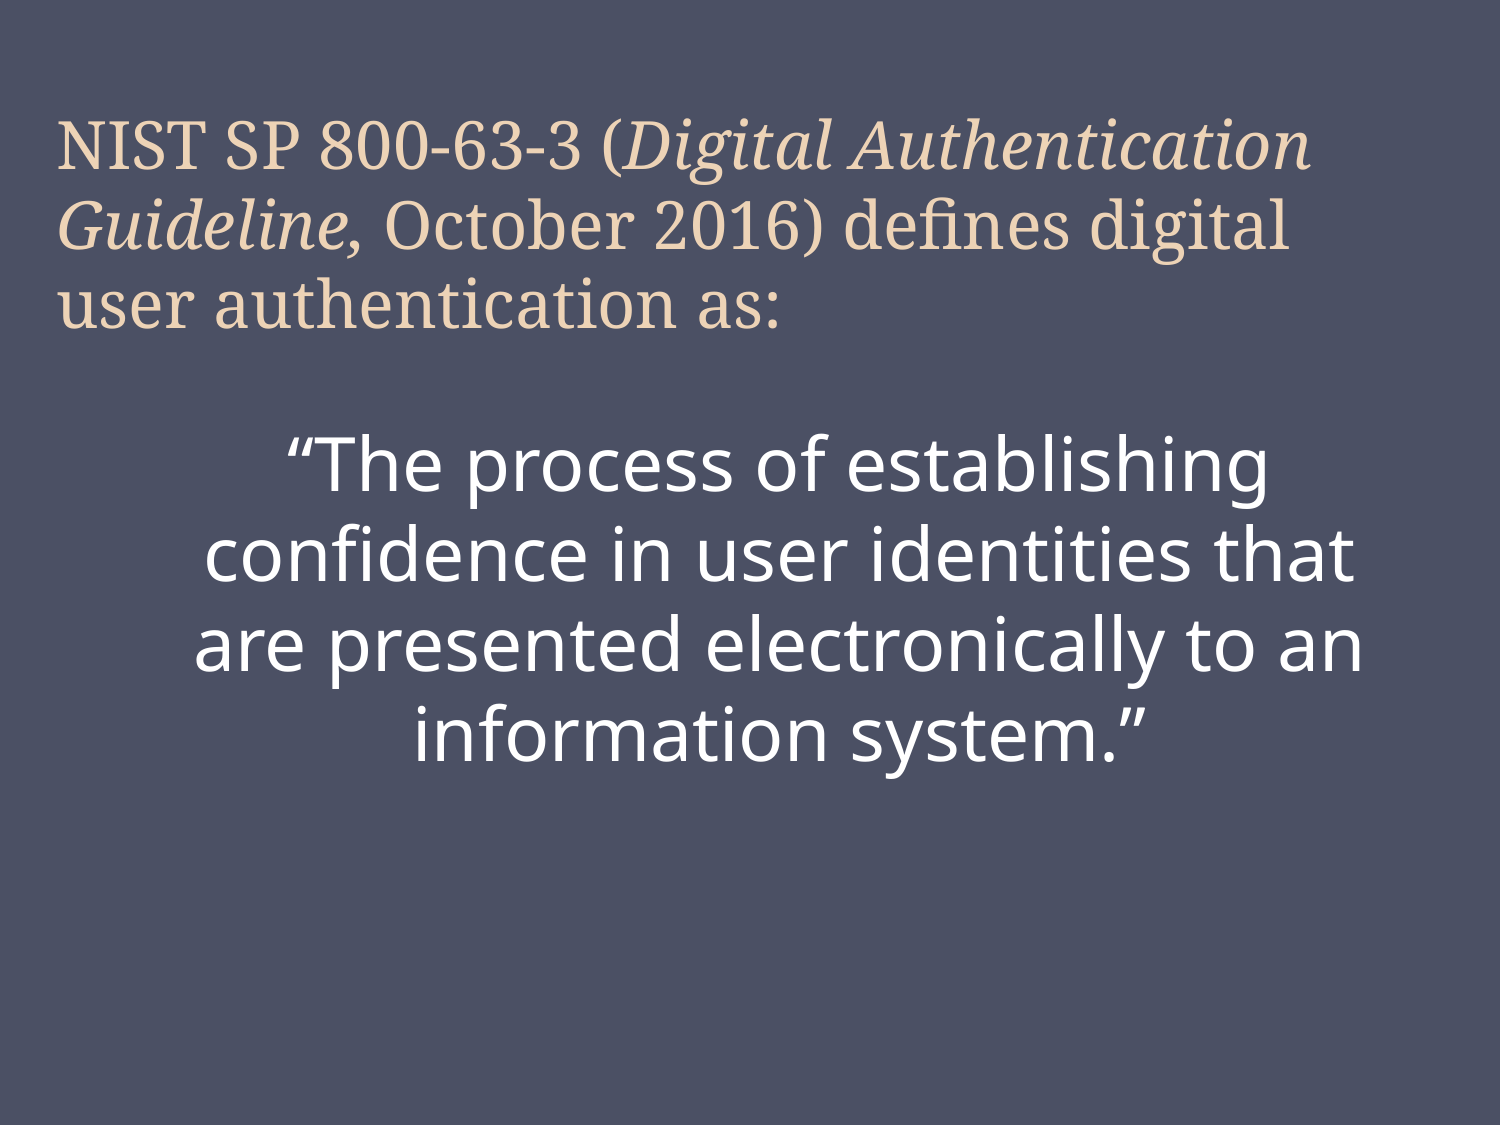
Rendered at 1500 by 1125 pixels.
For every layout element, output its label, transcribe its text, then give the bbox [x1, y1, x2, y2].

list “The process of establishing confidence in user identities that are presented electronically to an information system.” [76, 408, 1427, 833]
title NIST SP 800-63-3 (Digital Authentication Guideline, October 2016) defines digital user authentication as: [41, 54, 1427, 350]
